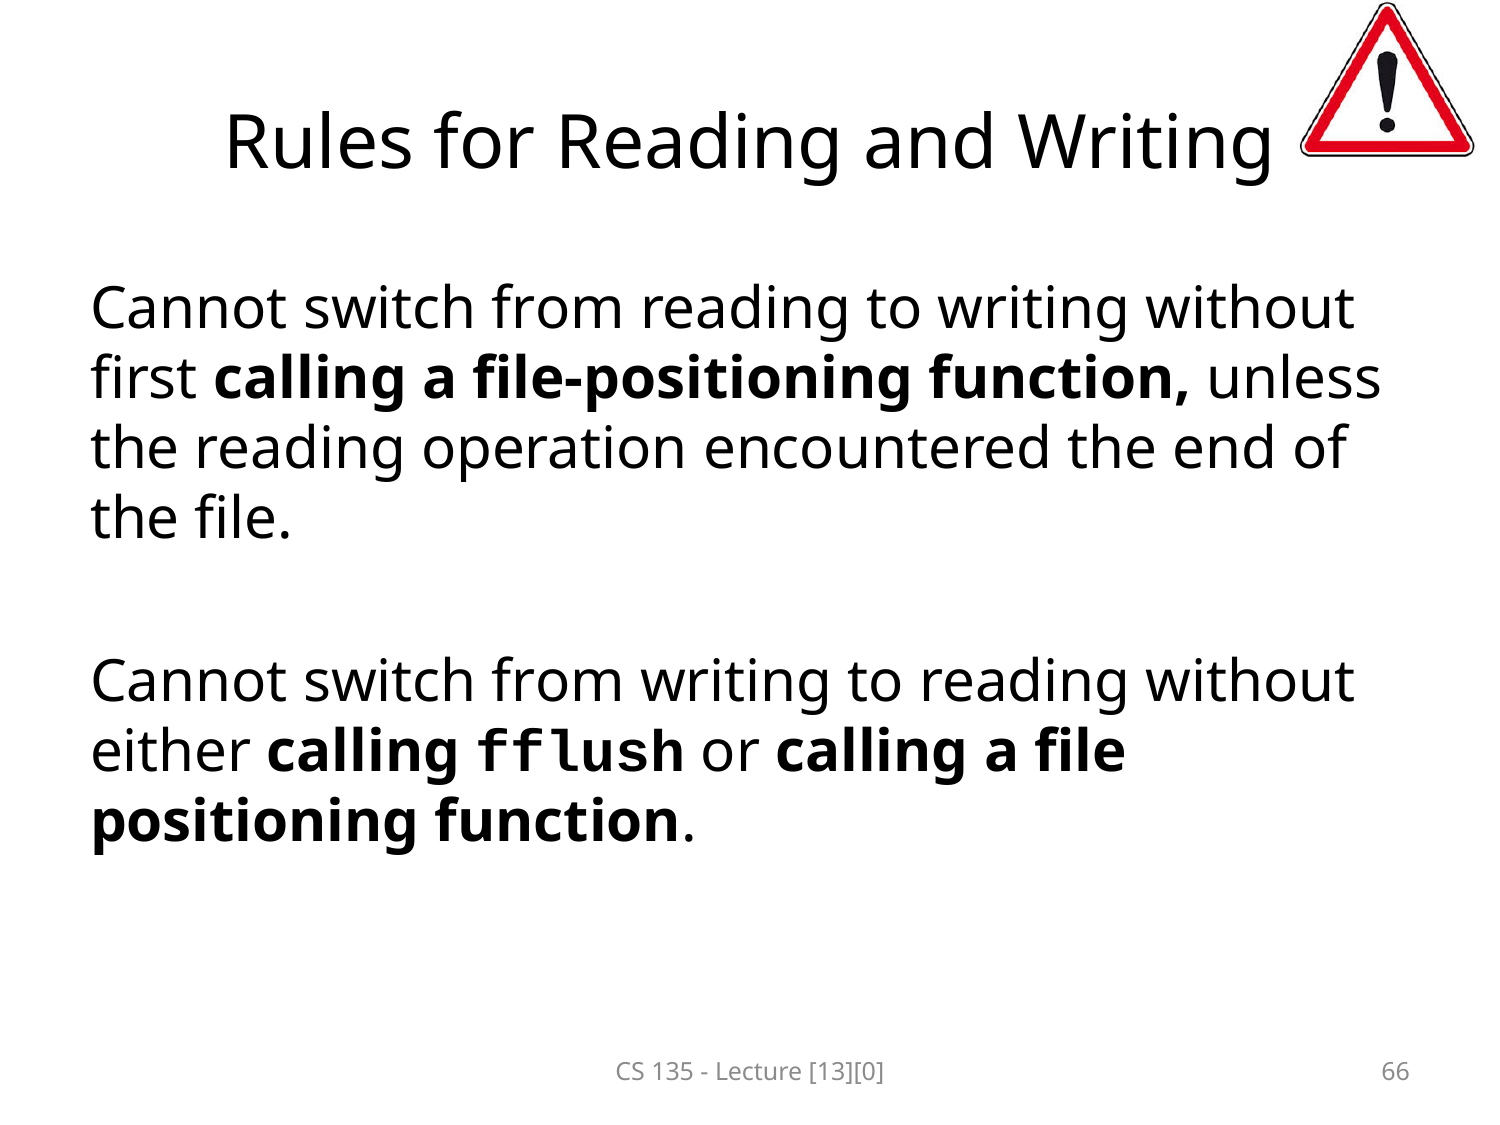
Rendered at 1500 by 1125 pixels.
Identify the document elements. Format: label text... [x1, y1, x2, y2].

slide_number 66 [1074, 1042, 1425, 1103]
title Rules for Reading and Writing [75, 45, 1425, 233]
picture [1274, 0, 1500, 159]
footer CS 135 - Lecture [13][0] [512, 1042, 988, 1103]
list Cannot switch from reading to writing without first calling a file-positioning function, unless the reading operation encountered the end of the file. Cannot switch from writing to reading without either calling fflush or calling a file positioning function. [75, 262, 1425, 1005]
